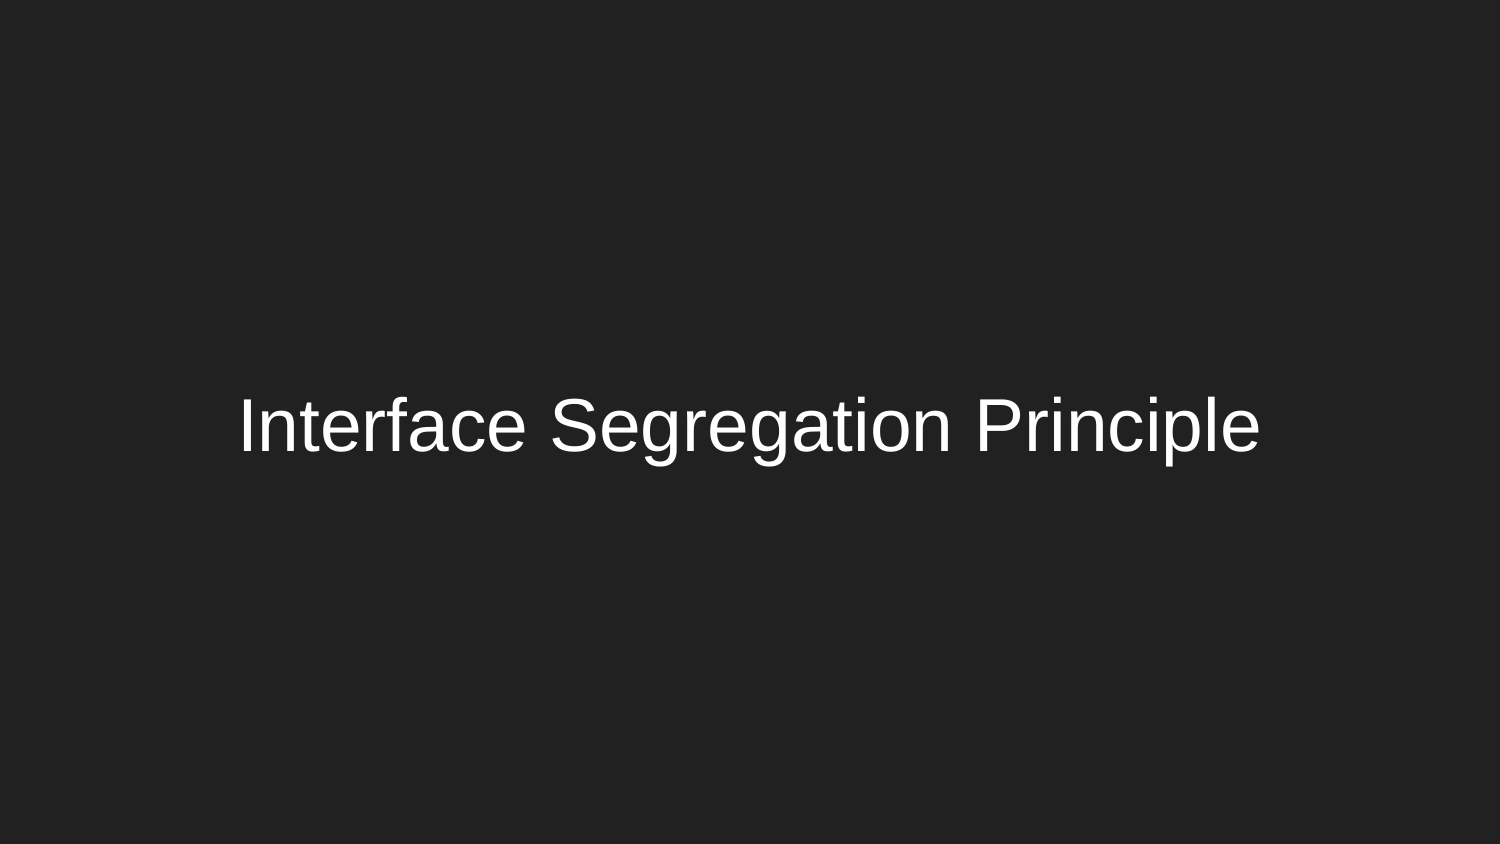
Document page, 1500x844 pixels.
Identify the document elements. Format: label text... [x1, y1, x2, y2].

title Interface Segregation Principle [51, 352, 1449, 491]
